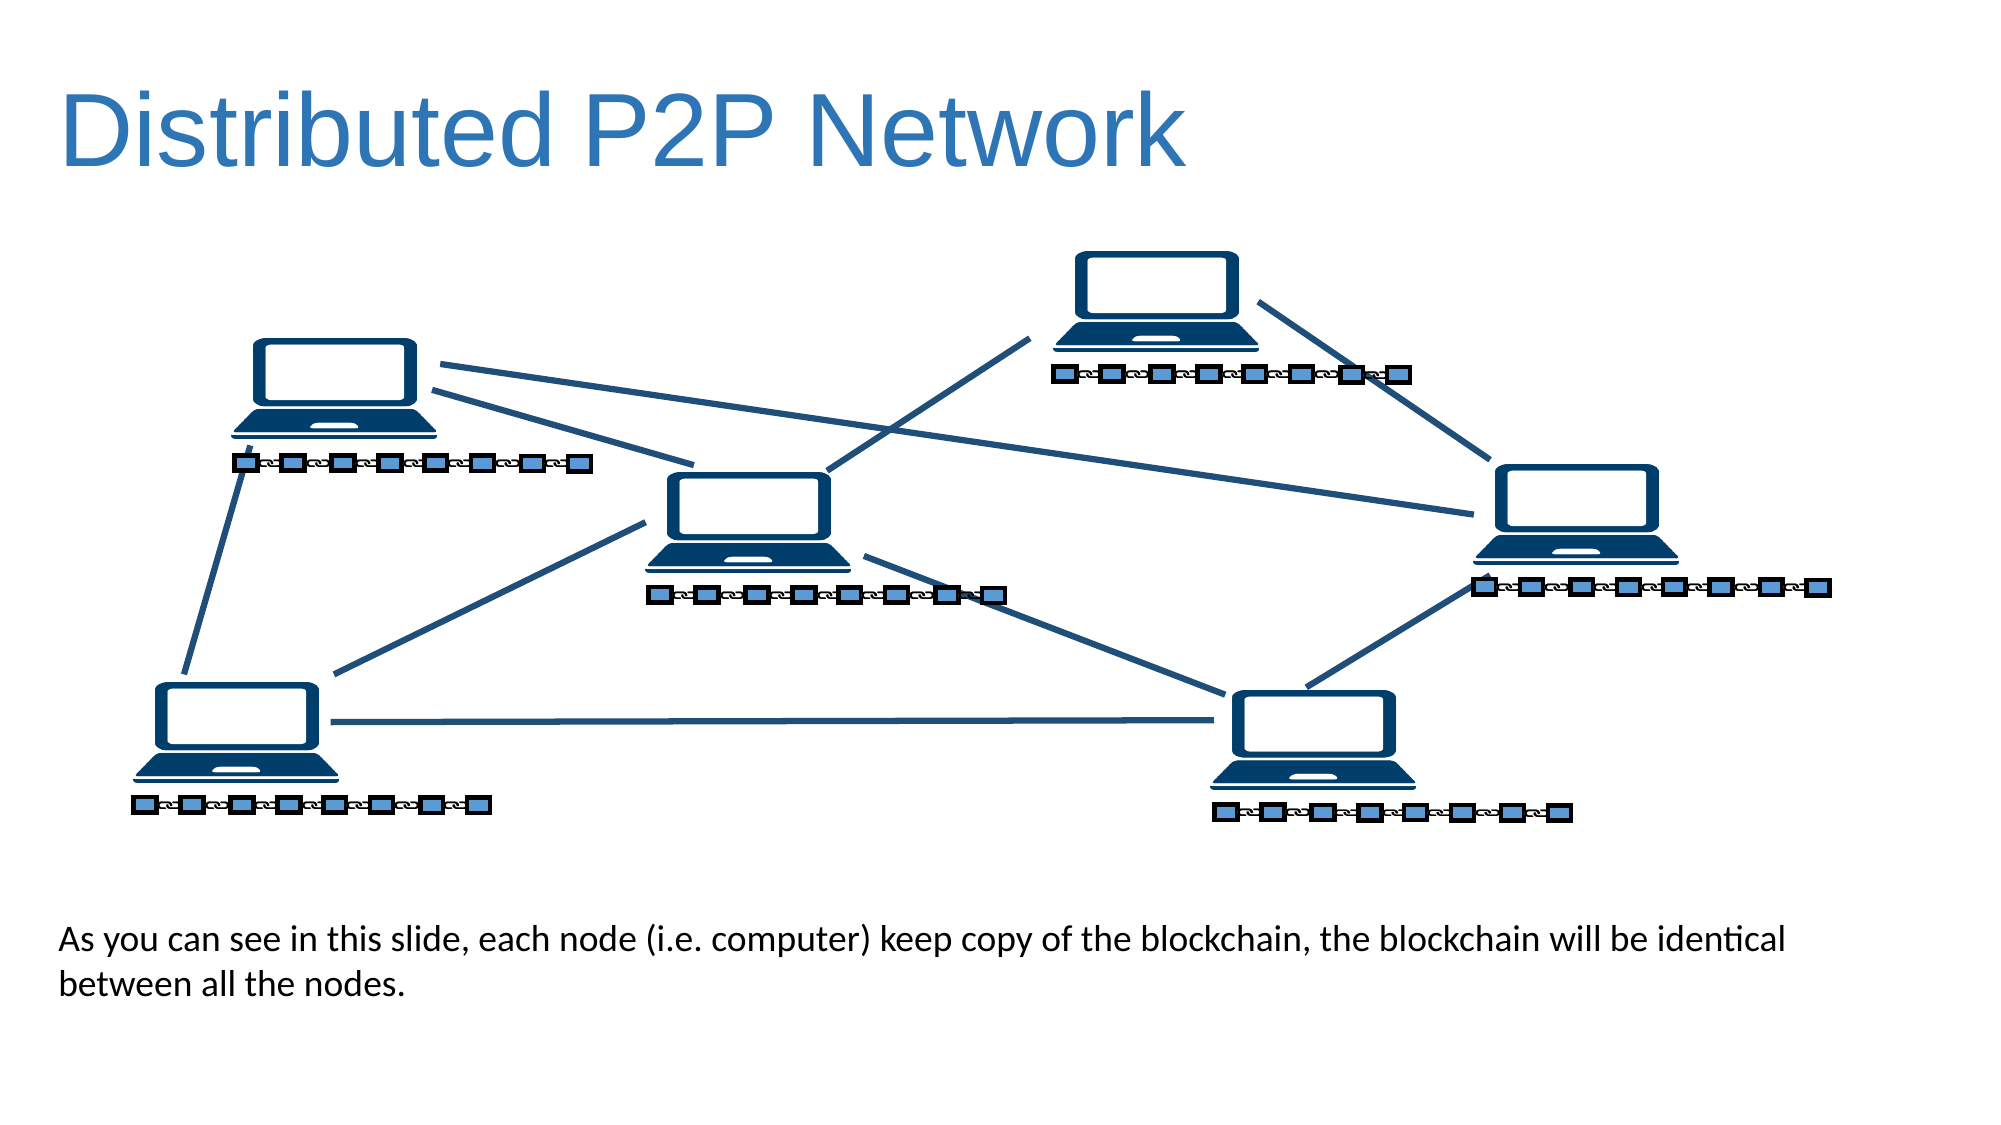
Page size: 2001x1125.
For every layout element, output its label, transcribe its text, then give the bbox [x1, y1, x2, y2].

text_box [133, 251, 1830, 821]
text_box As you can see in this slide, each node (i.e. computer) keep copy of the blockchain, the blockchain will be identical between all the nodes. [43, 906, 1903, 1057]
title Distributed P2P Network [43, 23, 1769, 242]
